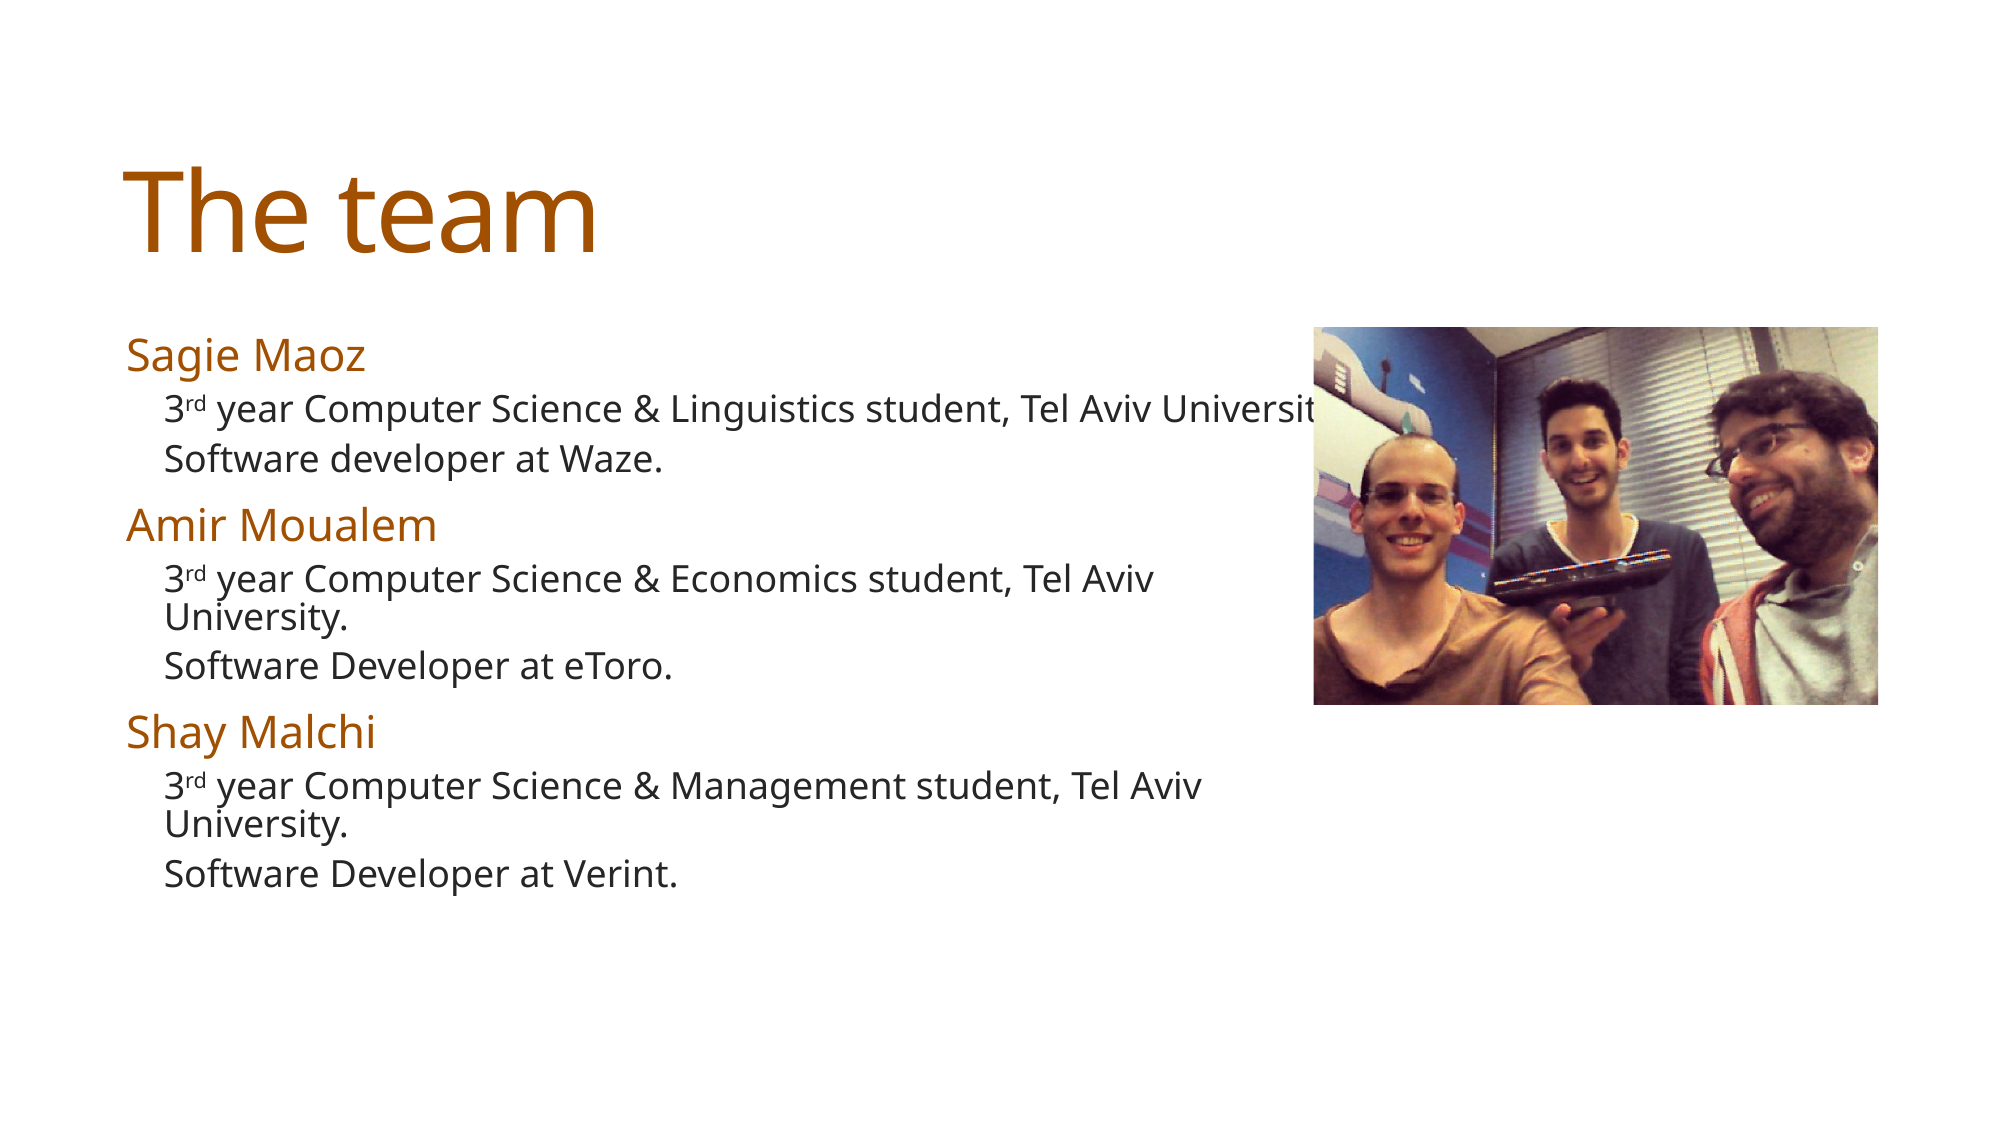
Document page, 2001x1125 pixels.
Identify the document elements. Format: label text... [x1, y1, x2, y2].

title The team [107, 81, 1875, 354]
list Sagie Maoz 3rd year Computer Science & Linguistics student, Tel Aviv University. Software developer at Waze. Amir Moualem 3rd year Computer Science & Economics student, Tel Aviv University. Software Developer at eToro. Shay Malchi 3rd year Computer Science & Management student, Tel Aviv University. Software Developer at Verint. [111, 327, 1364, 946]
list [1313, 327, 1879, 705]
